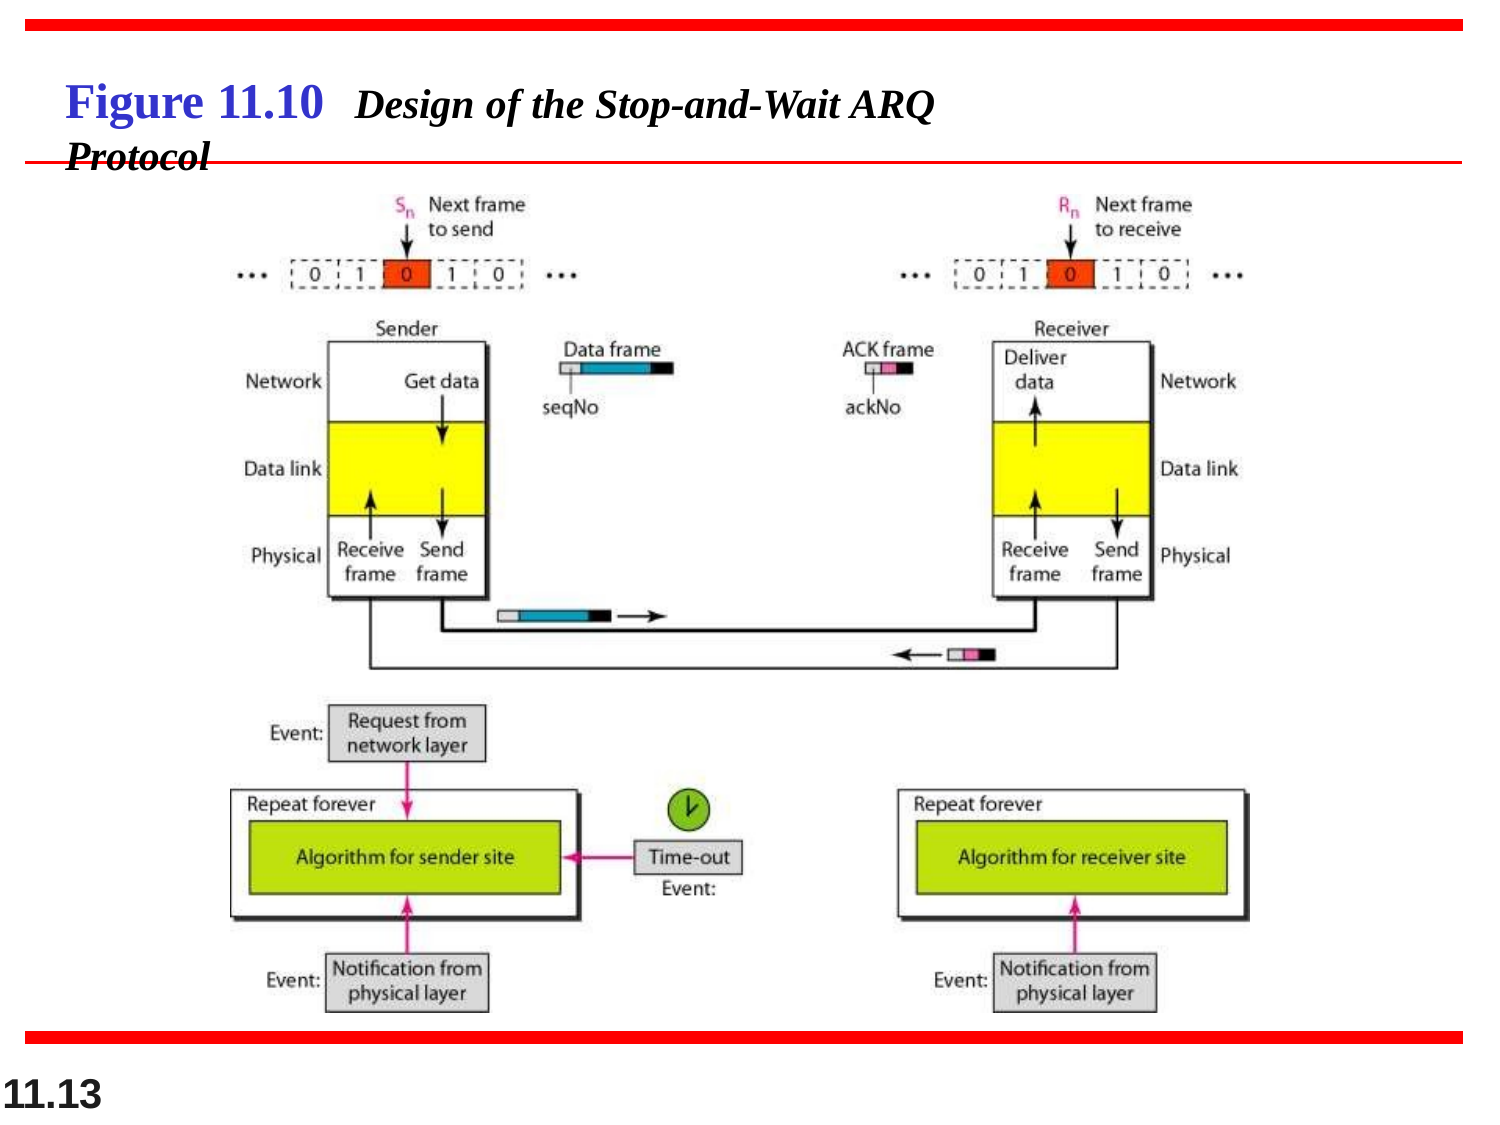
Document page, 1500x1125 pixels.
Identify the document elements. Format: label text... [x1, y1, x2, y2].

picture [229, 194, 1251, 1013]
title Figure 11.10 Design of the Stop-and-Wait ARQ Protocol [62, 66, 1092, 257]
slide_number 11.13 [0, 1068, 110, 1125]
